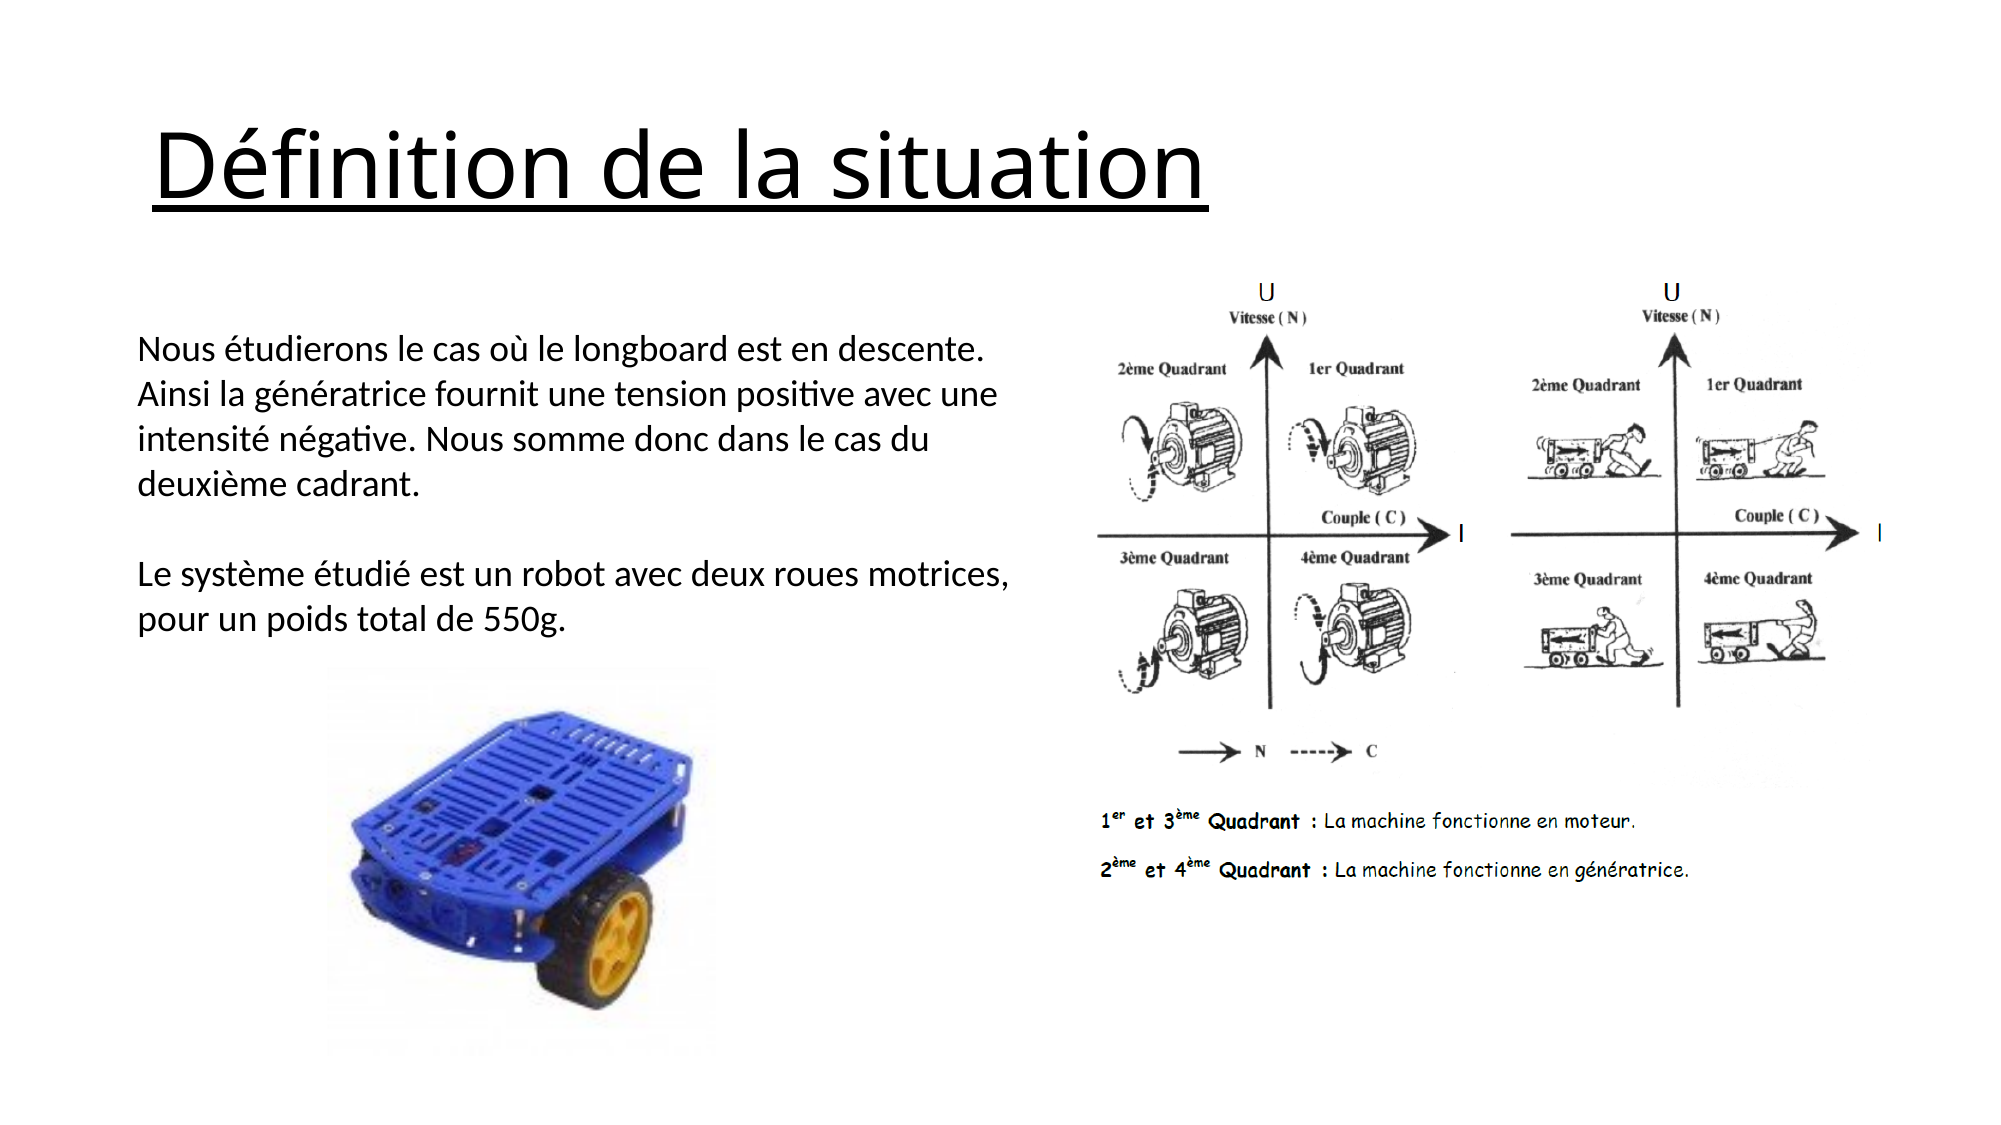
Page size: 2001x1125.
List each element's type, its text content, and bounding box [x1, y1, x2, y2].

picture [979, 277, 1936, 895]
text_box Nous étudierons le cas où le longboard est en descente. Ainsi la génératrice fournit une tension positive avec une intensité négative. Nous somme donc dans le cas du deuxième cadrant. Le système étudié est un robot avec deux roues motrices, pour un poids total de 550g. [122, 316, 979, 647]
title Définition de la situation [137, 59, 1863, 278]
picture [327, 667, 716, 1056]
